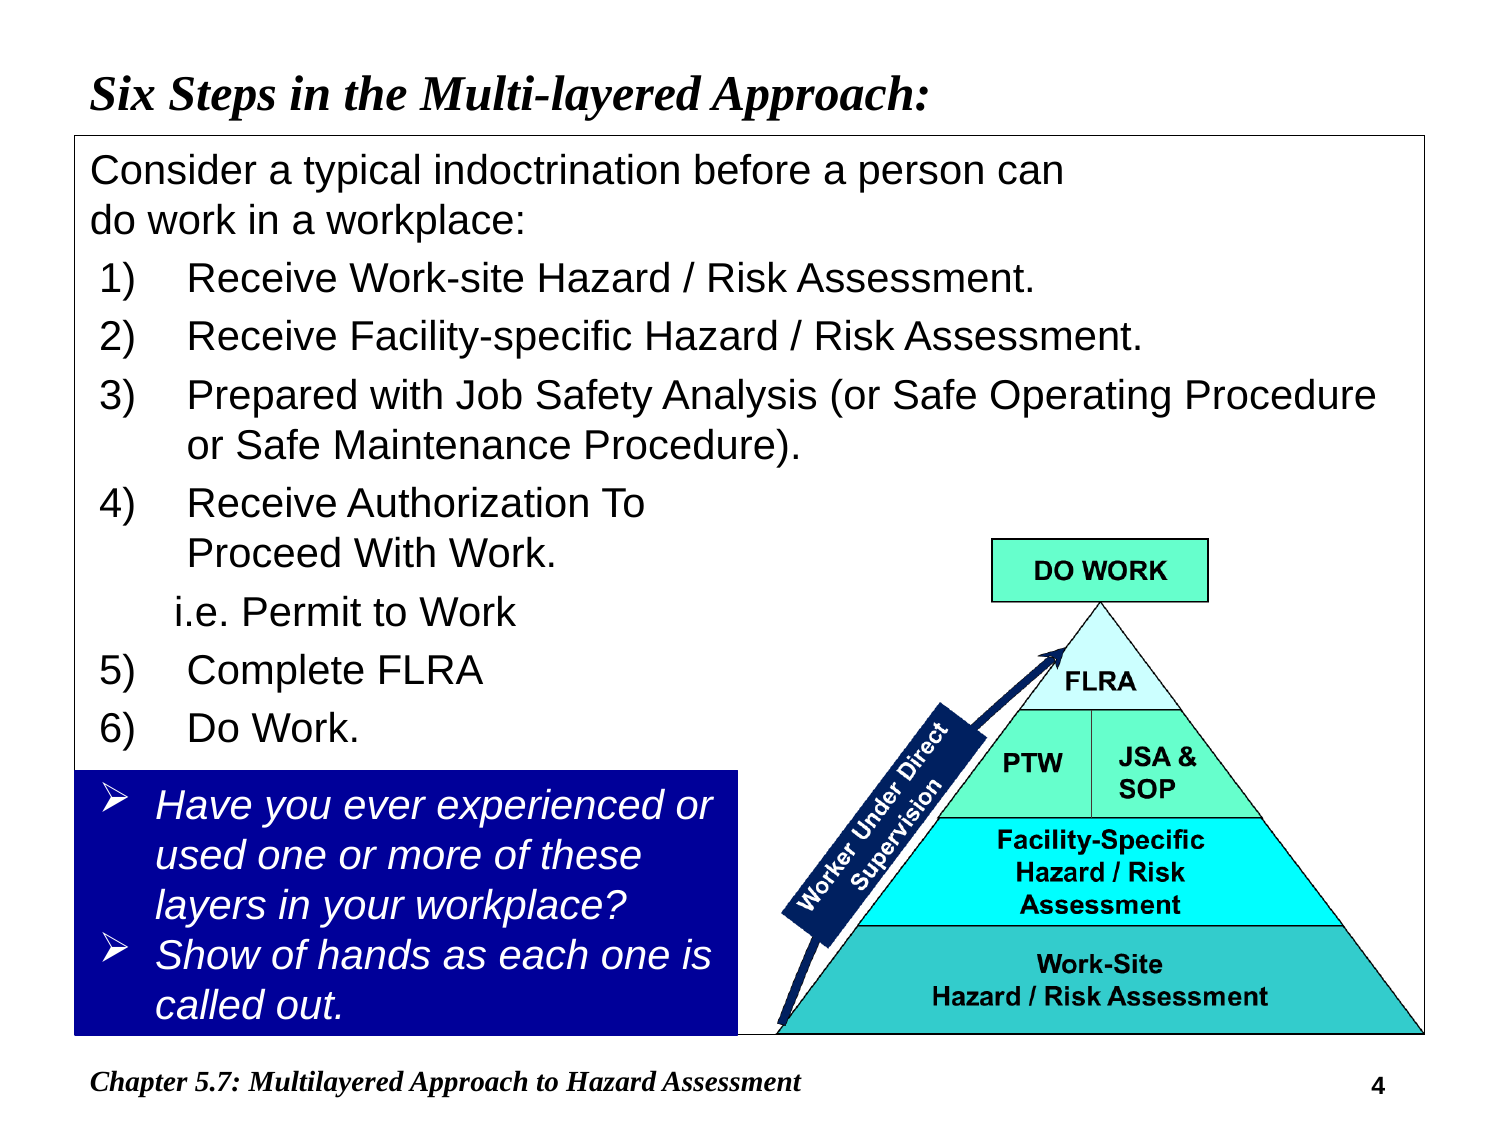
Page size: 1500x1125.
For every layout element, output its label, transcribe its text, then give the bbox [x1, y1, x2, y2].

text_box Have you ever experienced or used one or more of these layers in your workplace? Show of hands as each one is called out. [74, 770, 738, 1035]
picture [775, 538, 1425, 1034]
list Consider a typical indoctrination before a person can do work in a workplace: Receive Work-site Hazard / Risk Assessment. Receive Facility-specific Hazard / Risk Assessment. Prepared with Job Safety Analysis (or Safe Operating Procedure or Safe Maintenance Procedure). Receive Authorization To Proceed With Work. i.e. Permit to Work Complete FLRA Do Work. [74, 135, 1425, 1034]
text_box Chapter 5.7: Multilayered Approach to Hazard Assessment [75, 1034, 1025, 1125]
text_box Six Steps in the Multi-layered Approach: [74, 44, 1425, 135]
text_box 4 [1249, 1062, 1400, 1100]
